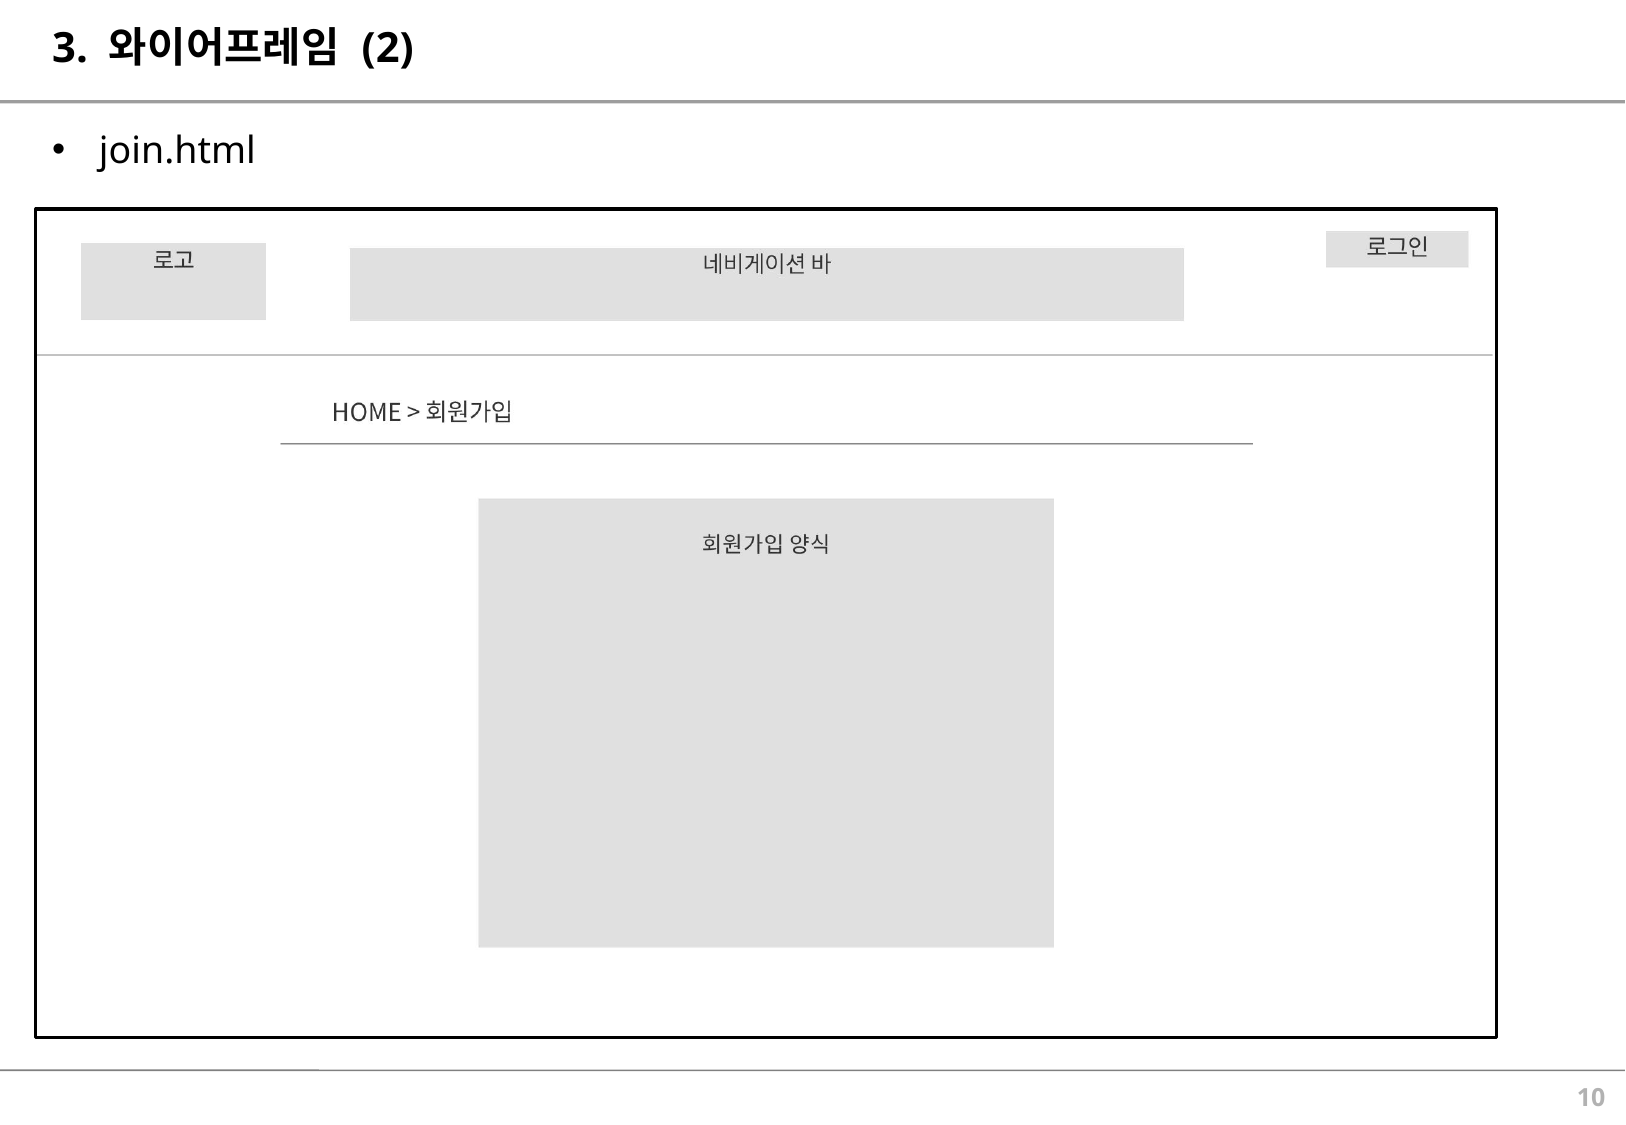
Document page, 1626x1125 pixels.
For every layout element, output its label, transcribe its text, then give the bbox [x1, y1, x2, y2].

picture [37, 210, 1496, 1036]
text_box join.html [37, 118, 1334, 179]
title 3. 와이어프레임 (2) [37, 13, 1602, 87]
slide_number 9 [1254, 1074, 1621, 1122]
